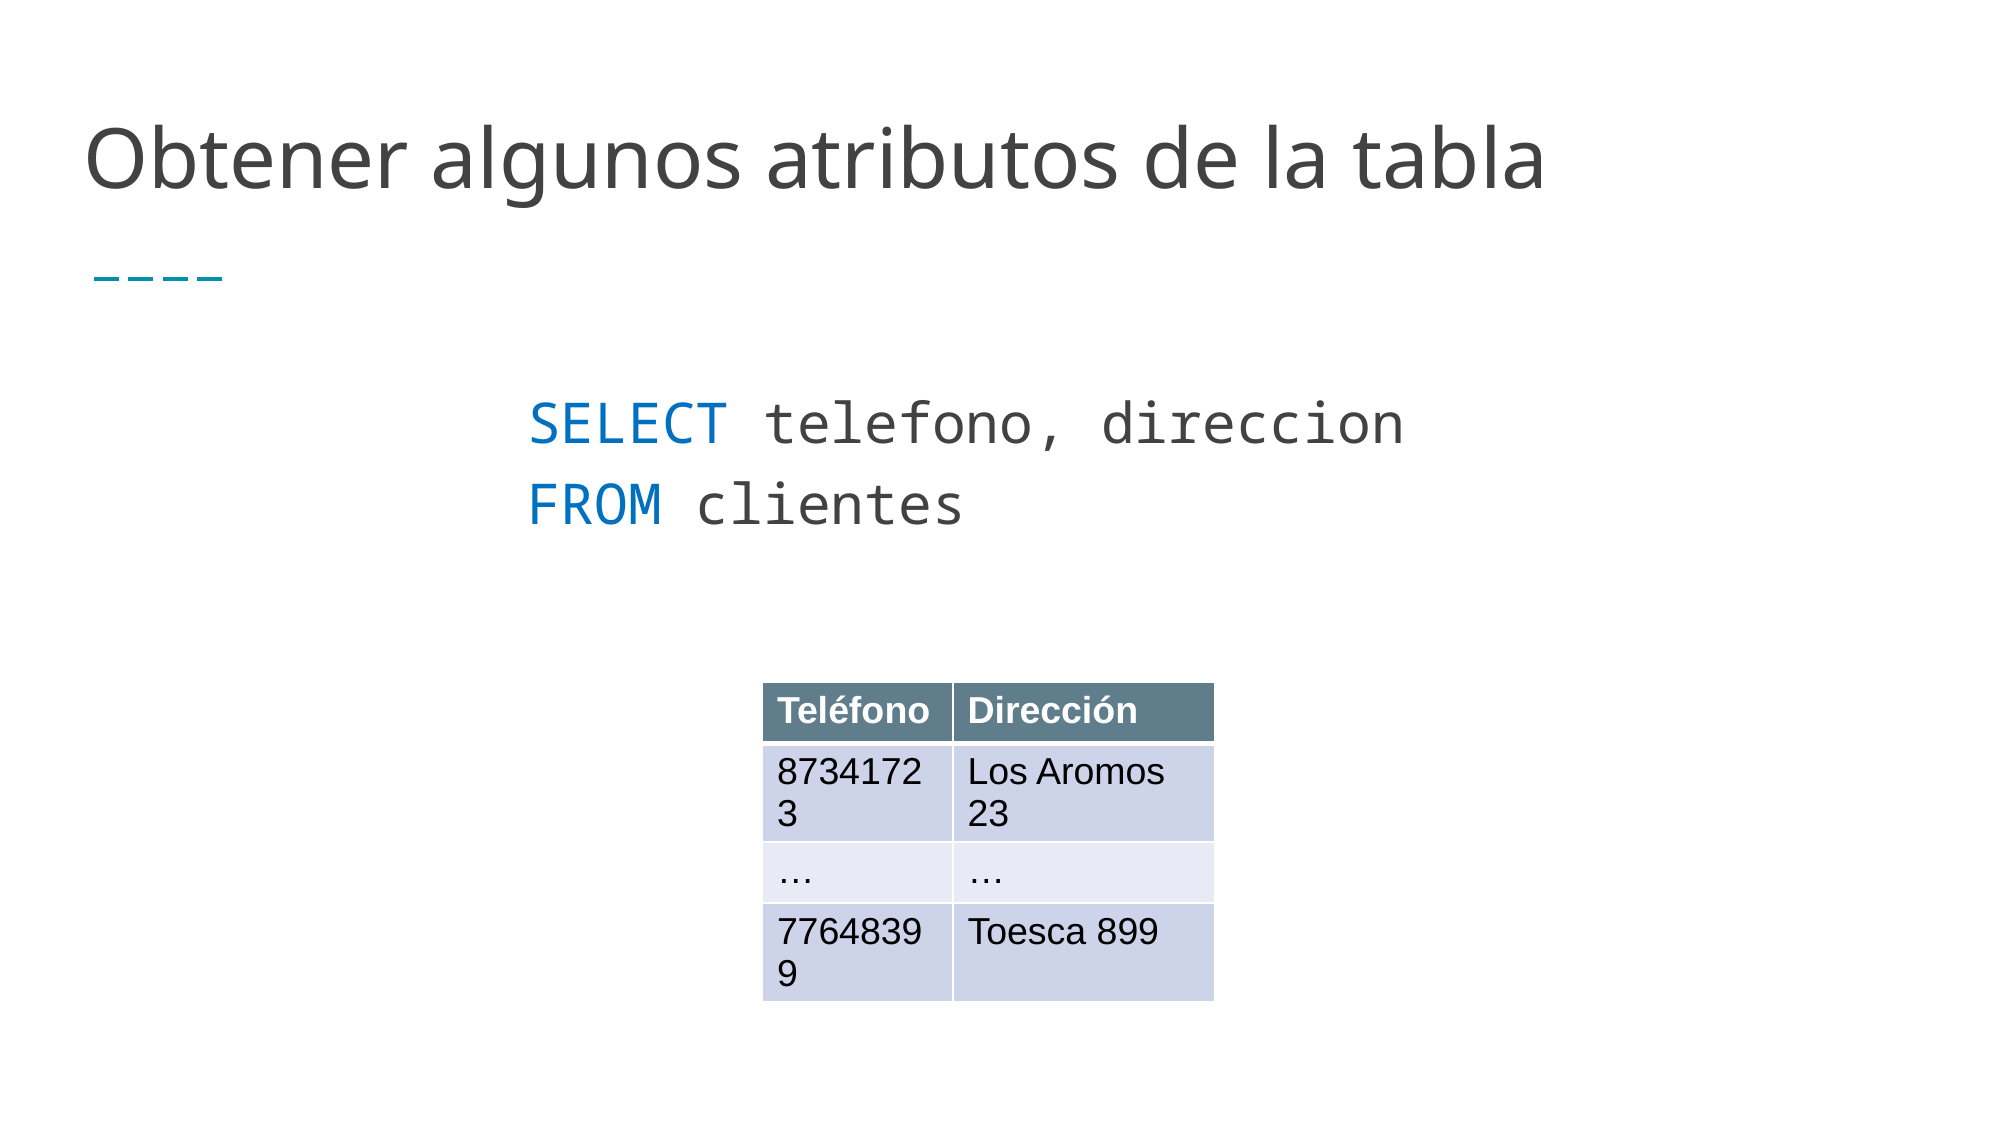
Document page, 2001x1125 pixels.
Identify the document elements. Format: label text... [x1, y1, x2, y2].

table_cell 77648399 [763, 904, 952, 1001]
table_header Dirección [954, 683, 1214, 741]
list SELECT telefono, direccion FROM clientes [512, 387, 1932, 1000]
table_cell Toesca 899 [954, 904, 1214, 1001]
table_cell … [763, 843, 952, 902]
table_cell 87341723 [763, 746, 952, 841]
table_cell Los Aromos 23 [954, 746, 1214, 841]
title Obtener algunos atributos de la tabla [68, 81, 1932, 242]
table_cell … [954, 843, 1214, 902]
table_header Teléfono [763, 683, 952, 741]
